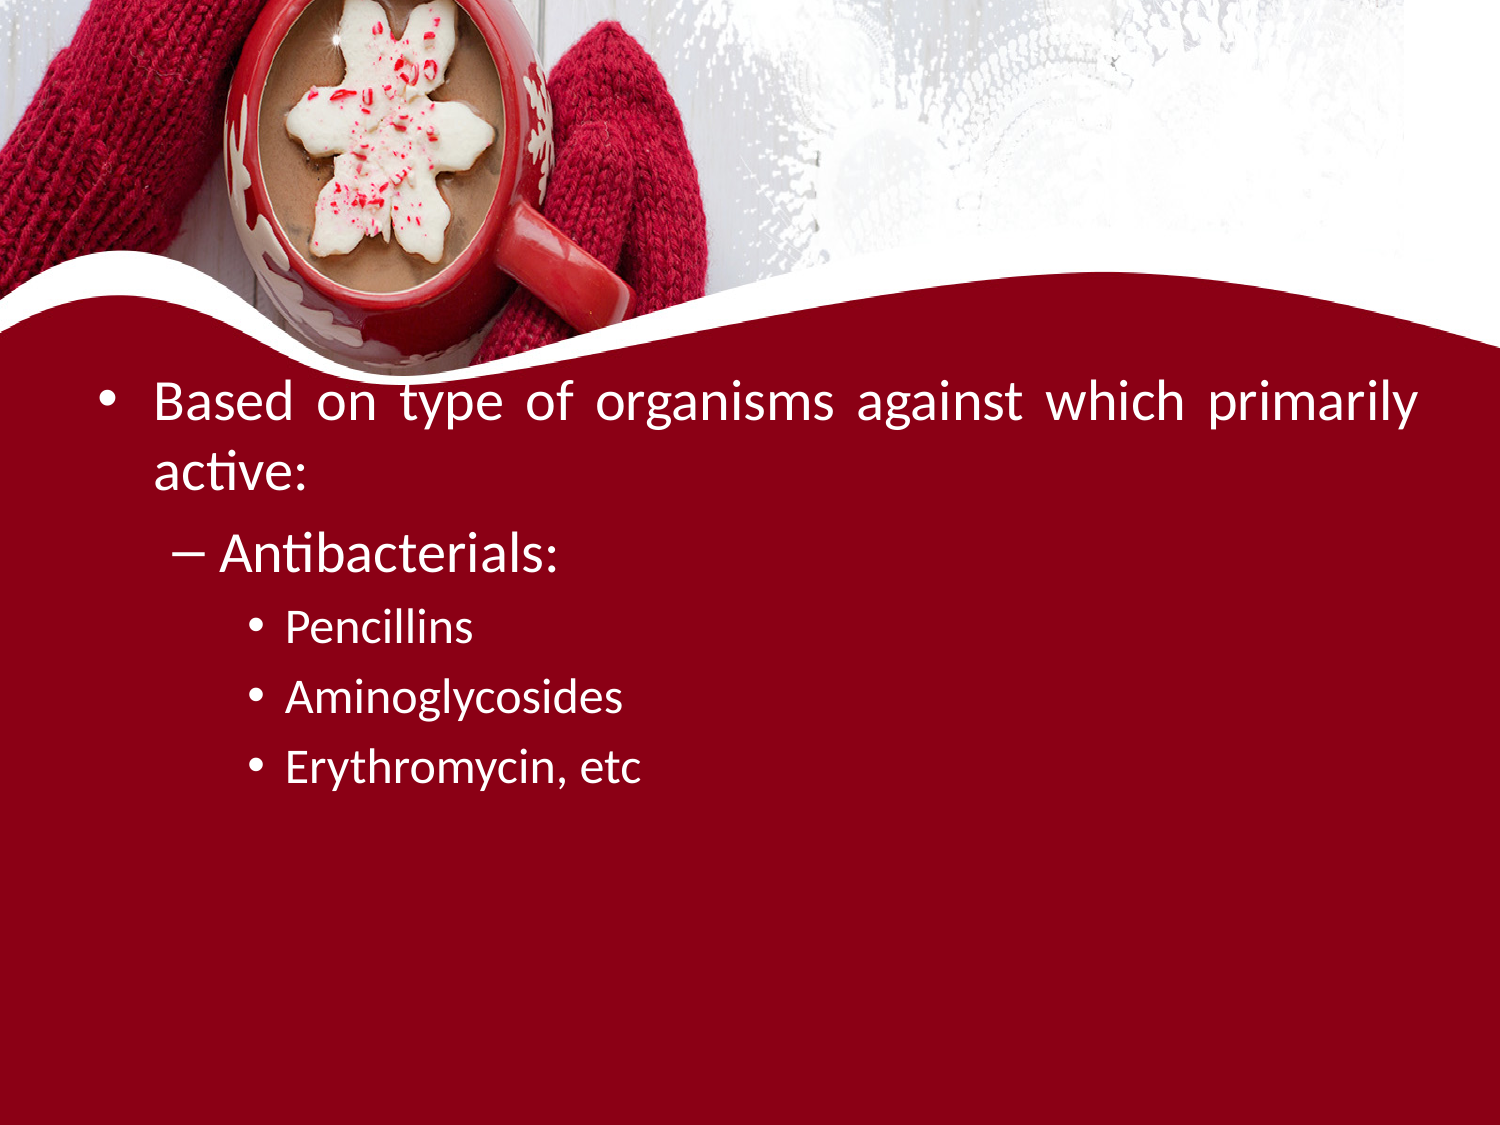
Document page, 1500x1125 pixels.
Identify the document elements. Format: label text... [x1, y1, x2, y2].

list Based on type of organisms against which primarily active: Antibacterials: Pencillins Aminoglycosides Erythromycin, etc [82, 354, 1435, 1039]
picture [0, 0, 1500, 1125]
